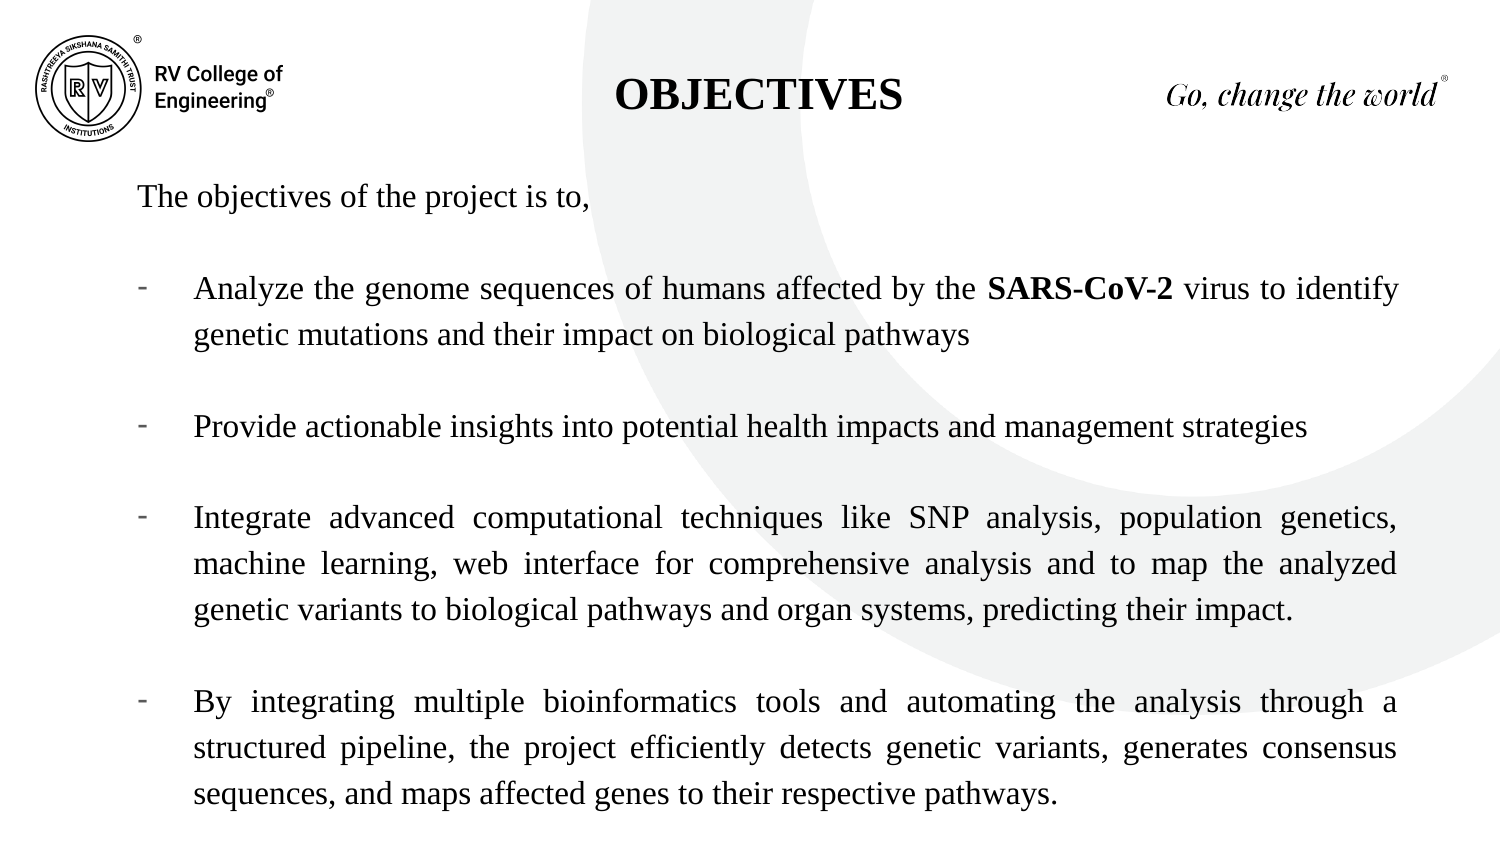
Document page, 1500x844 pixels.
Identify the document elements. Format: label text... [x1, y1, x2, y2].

picture [0, 0, 1500, 844]
title OBJECTIVES [60, 48, 1458, 143]
list The objectives of the project is to, Analyze the genome sequences of humans affected by the SARS-CoV-2 virus to identify genetic mutations and their impact on biological pathways Provide actionable insights into potential health impacts and management strategies Integrate advanced computational techniques like SNP analysis, population genetics, machine learning, web interface for comprehensive analysis and to map the analyzed genetic variants to biological pathways and organ systems, predicting their impact. By integrating multiple bioinformatics tools and automating the analysis through a structured pipeline, the project efficiently detects genetic variants, generates consensus sequences, and maps affected genes to their respective pathways. [103, 153, 1415, 820]
